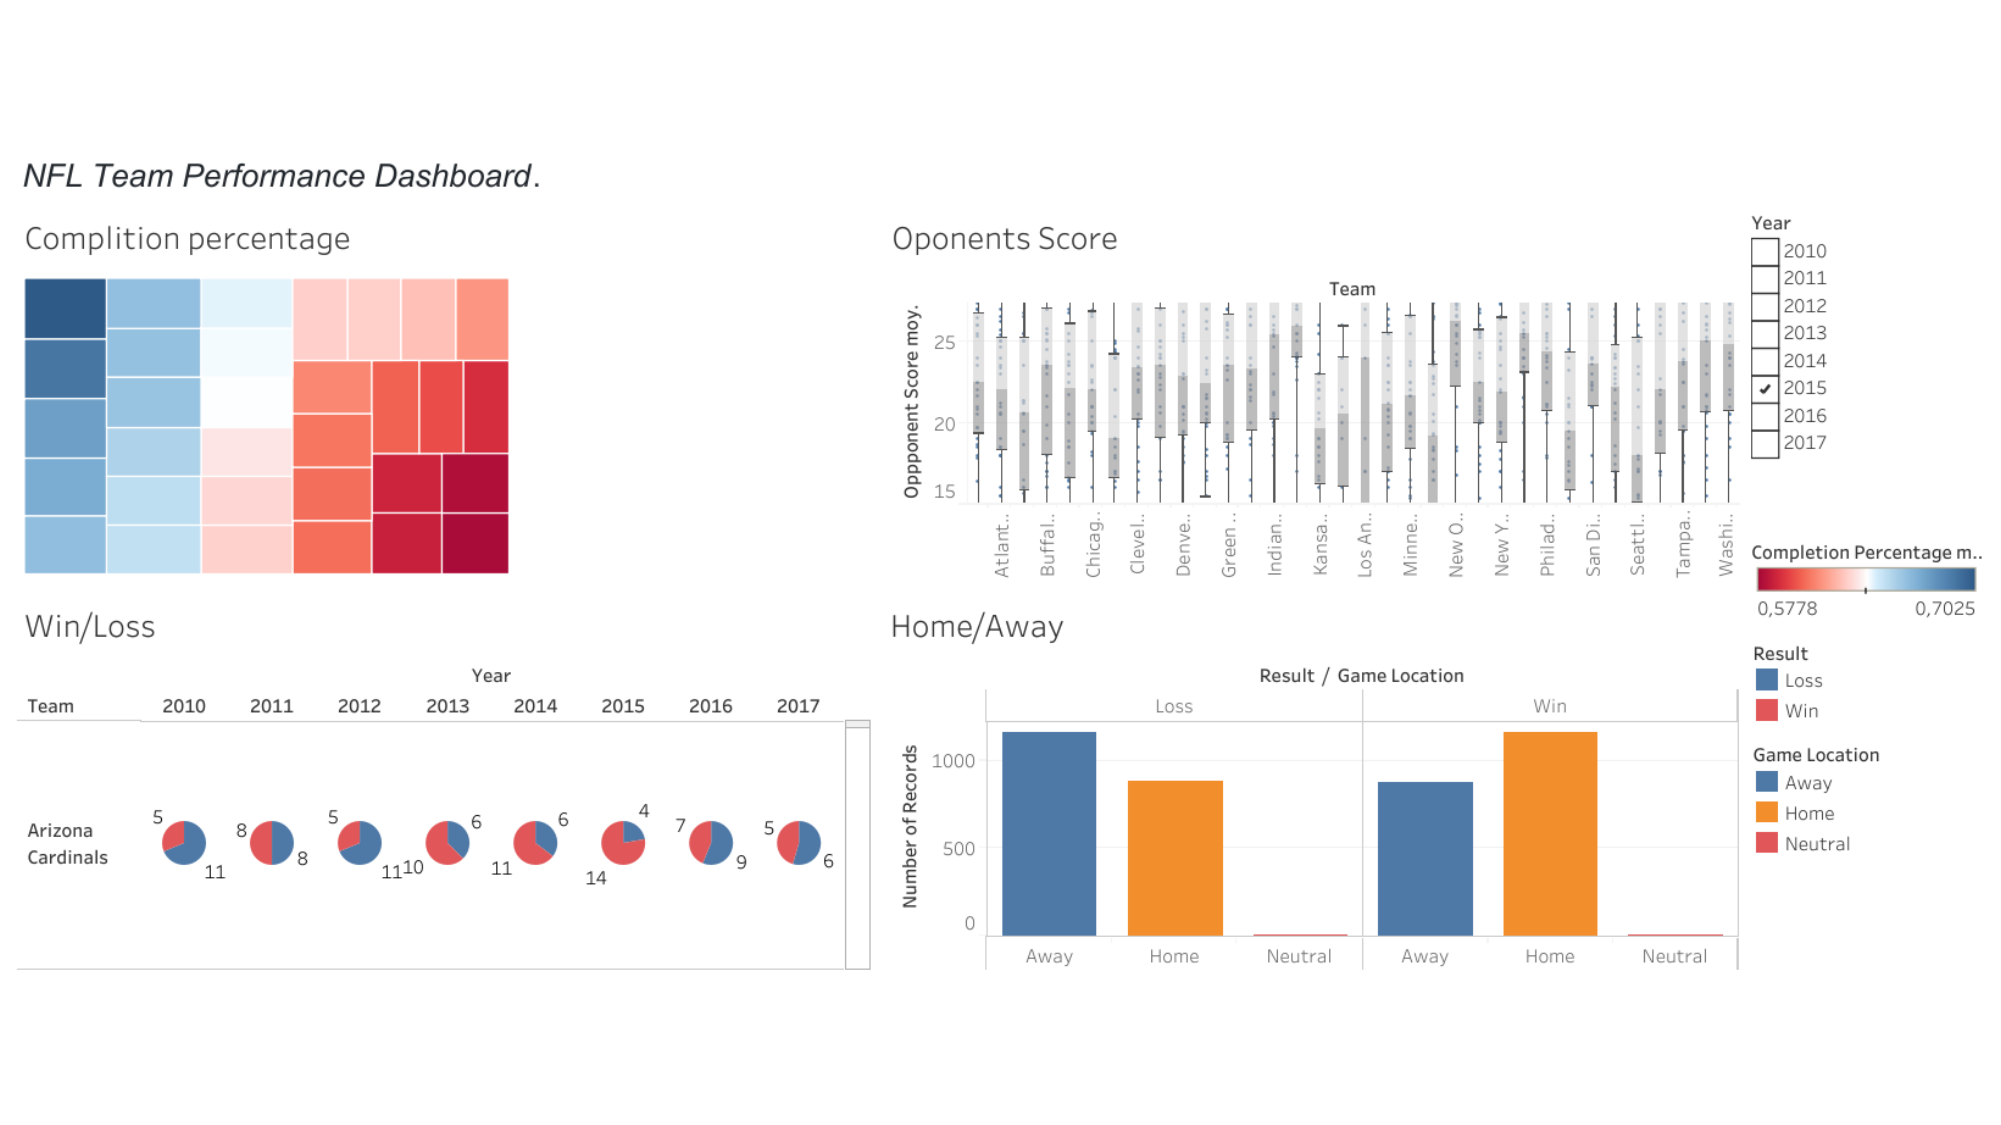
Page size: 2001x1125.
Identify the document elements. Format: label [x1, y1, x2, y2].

picture [0, 138, 2000, 987]
